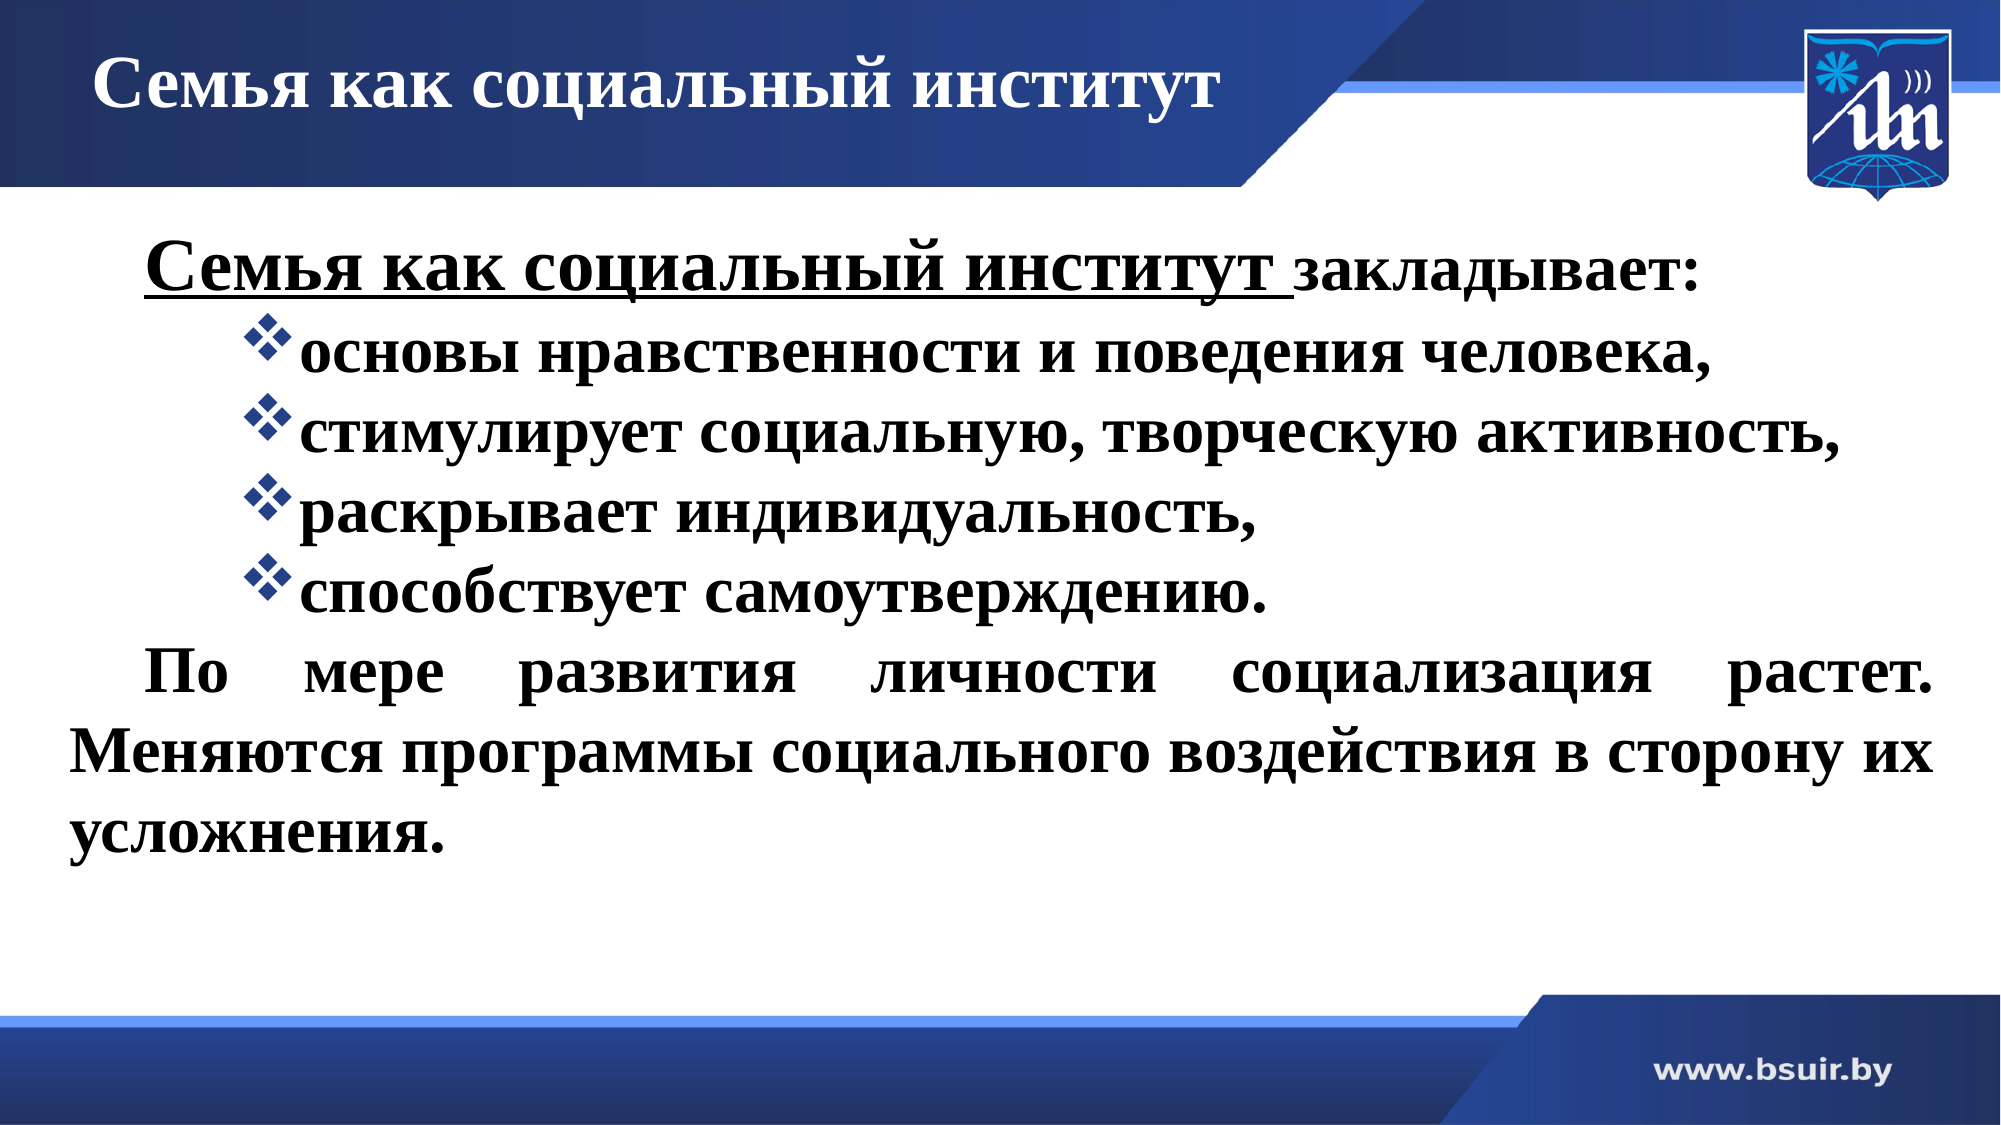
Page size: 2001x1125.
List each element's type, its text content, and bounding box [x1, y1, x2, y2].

picture [0, 0, 2001, 1125]
text_box Семья как социальный институт закладывает: основы нравственности и поведения человека, стимулирует социальную, творческую активность, раскрывает индивидуальность, способствует самоутверждению. По мере развития личности социализация растет. Меняются программы социального воздействия в сторону их усложнения. [54, 208, 1952, 943]
text_box Семья как социальный институт [76, 25, 1238, 131]
